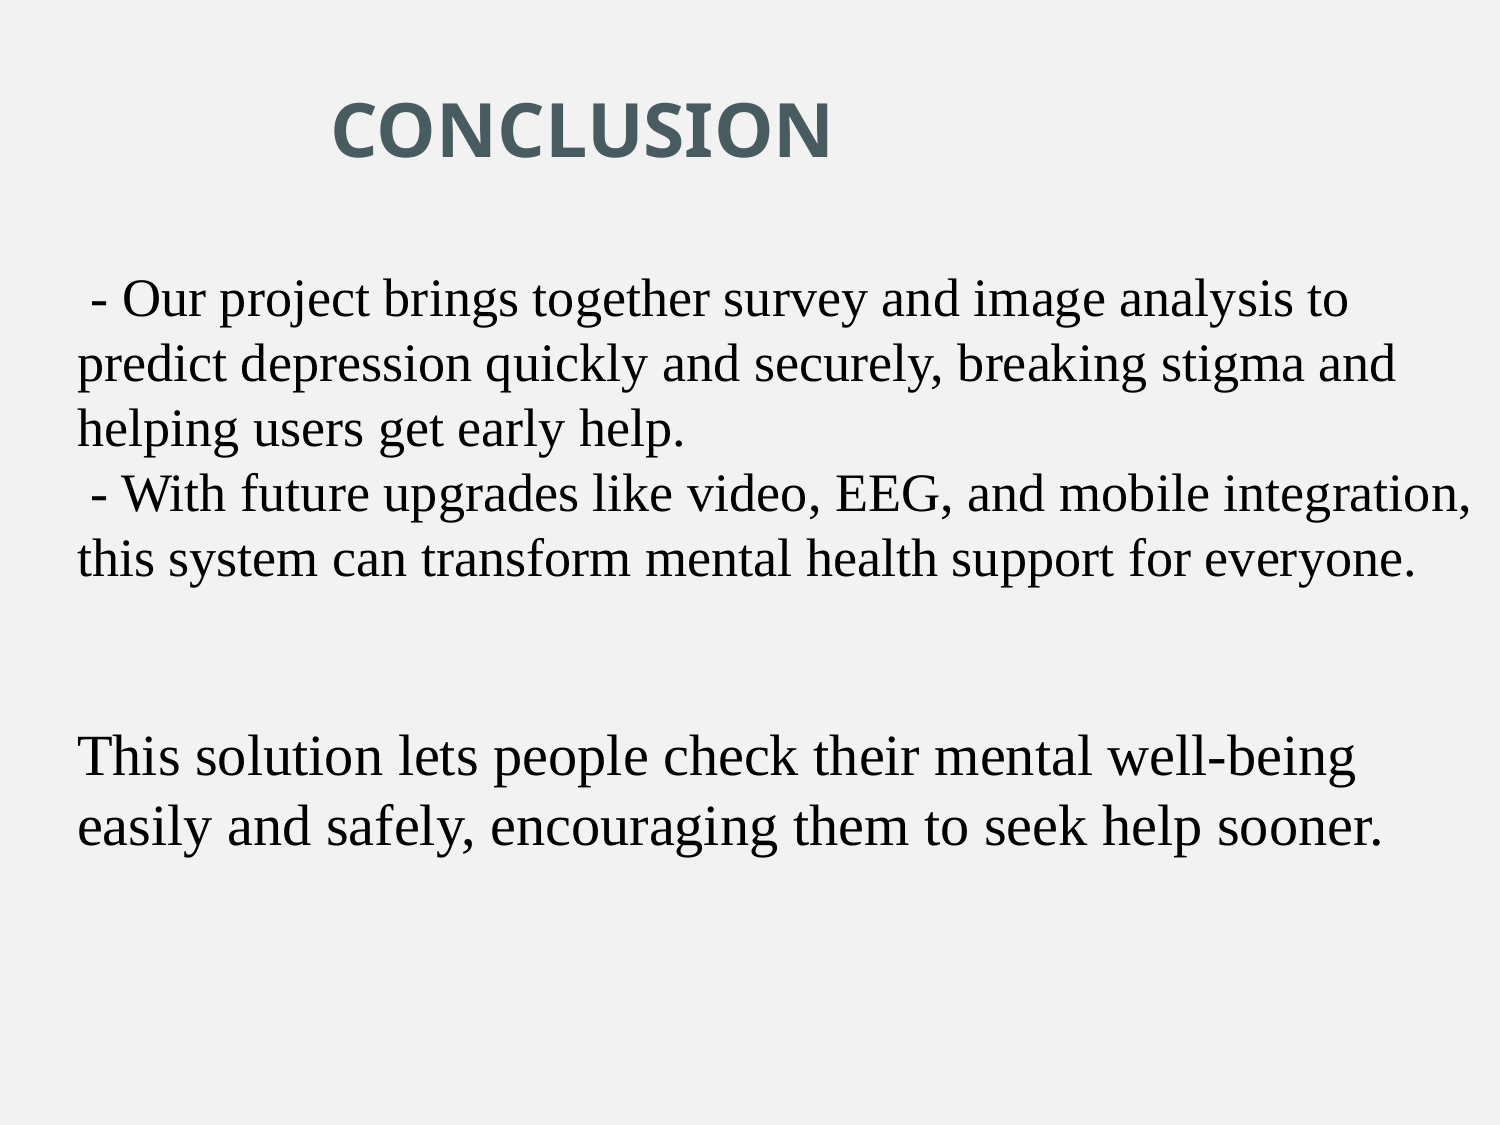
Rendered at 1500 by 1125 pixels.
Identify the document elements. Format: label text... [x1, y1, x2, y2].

text_box CONCLUSION - Our project brings together survey and image analysis to predict depression quickly and securely, breaking stigma and helping users get early help. - With future upgrades like video, EEG, and mobile integration, this system can transform mental health support for everyone. This solution lets people check their mental well-being easily and safely, encouraging them to seek help sooner. [62, 74, 1500, 955]
